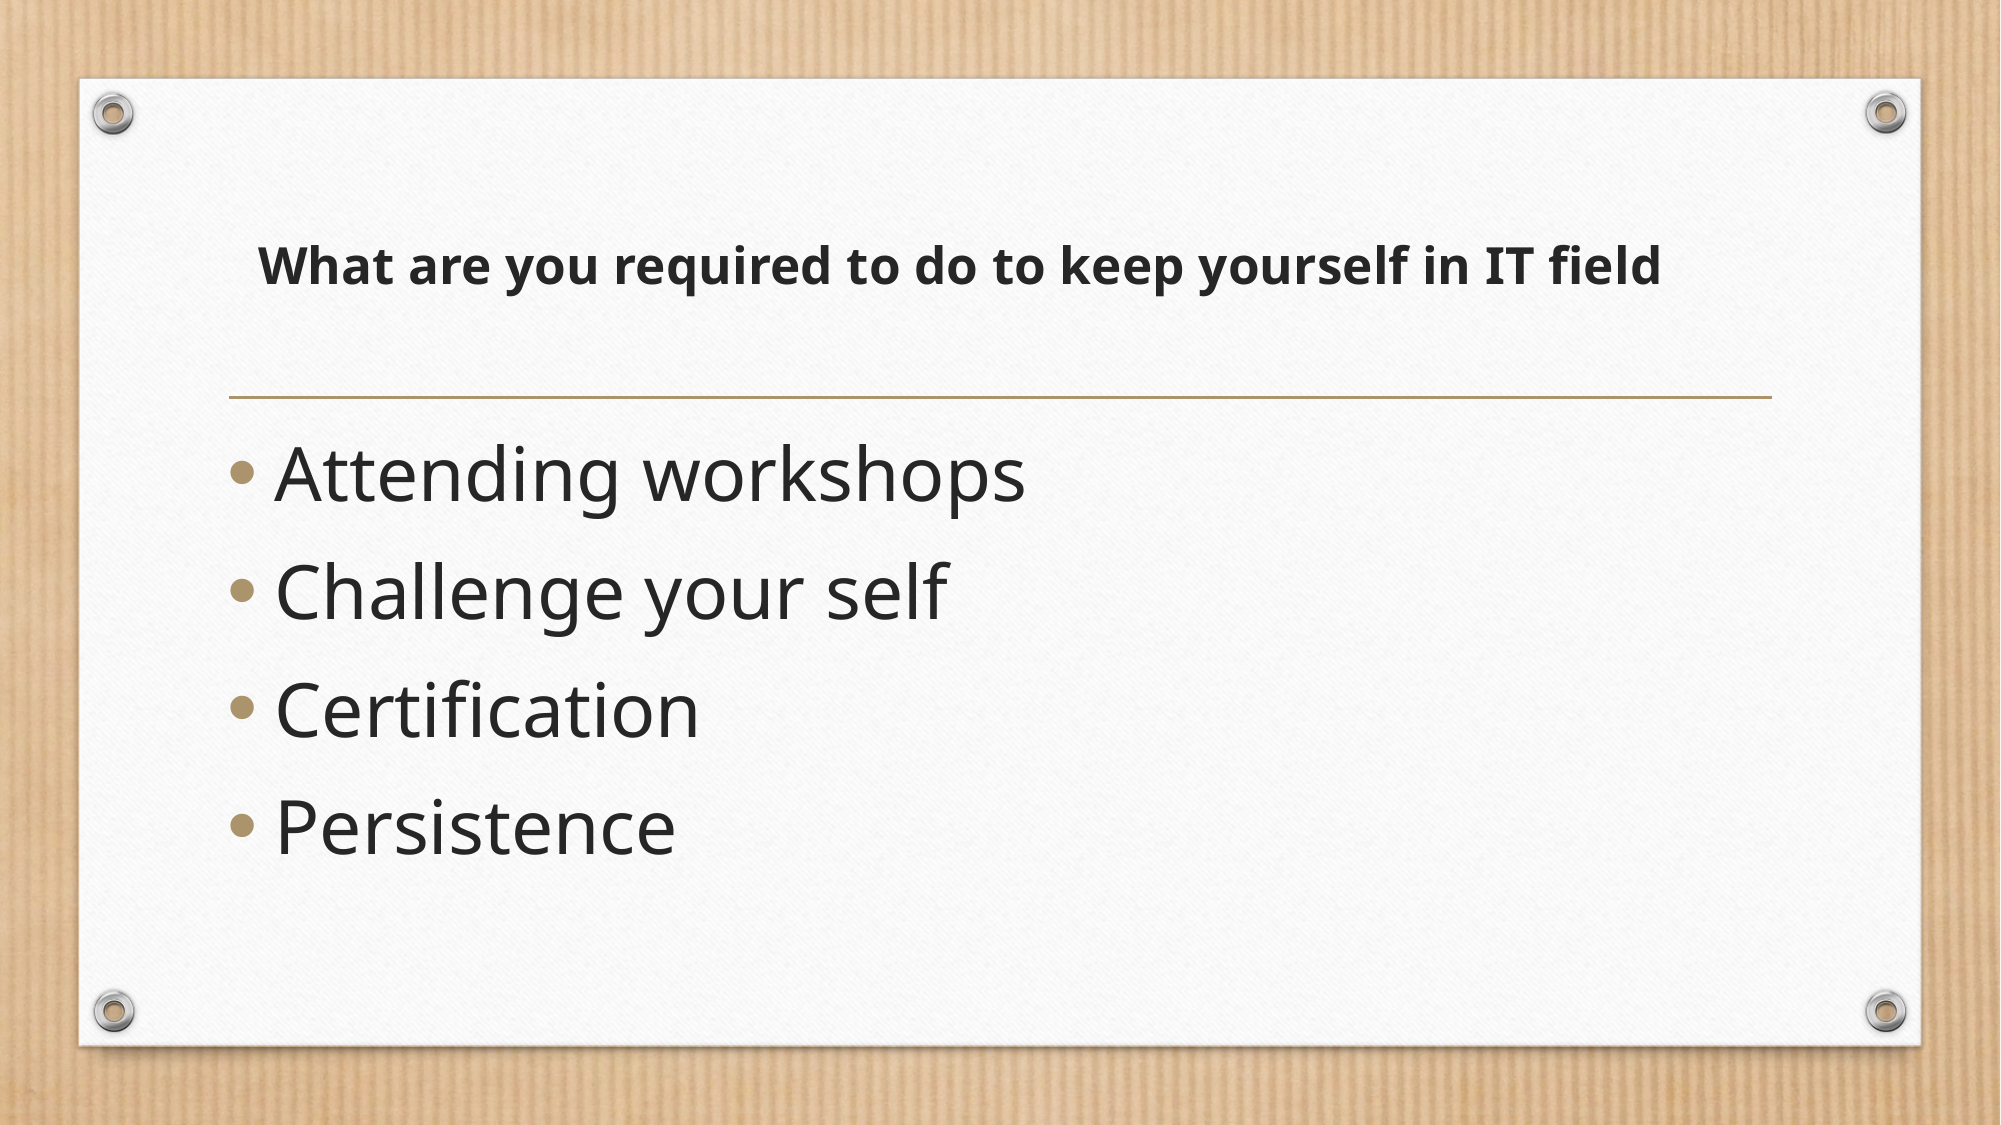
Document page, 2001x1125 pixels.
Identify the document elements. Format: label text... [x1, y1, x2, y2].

title What are you required to do to keep yourself in IT field [135, 161, 1788, 367]
picture [0, 0, 2001, 1125]
list Attending workshops Challenge your self Certification Persistence [212, 419, 1788, 964]
